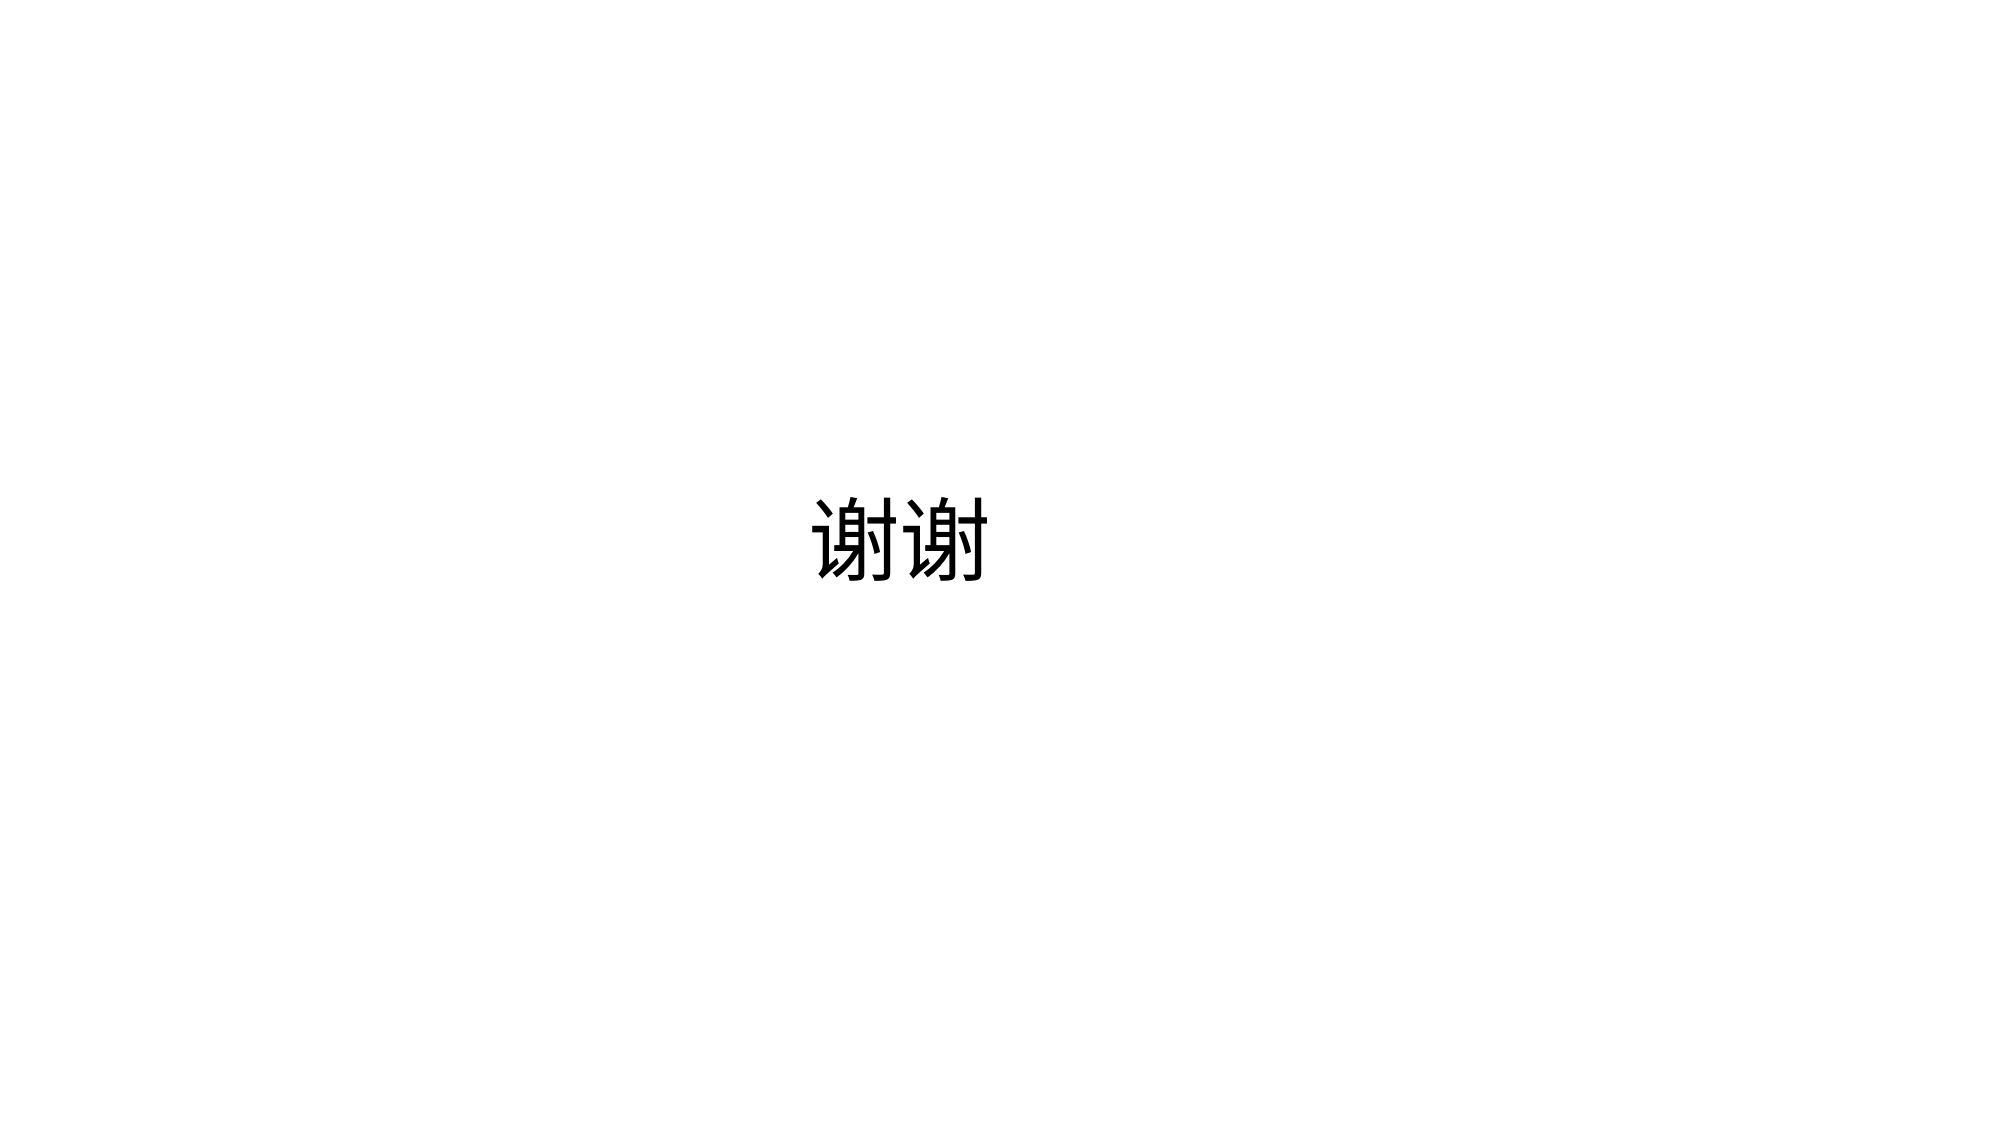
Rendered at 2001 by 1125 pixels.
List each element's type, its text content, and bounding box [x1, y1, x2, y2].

title 谢谢 [793, 435, 1854, 654]
